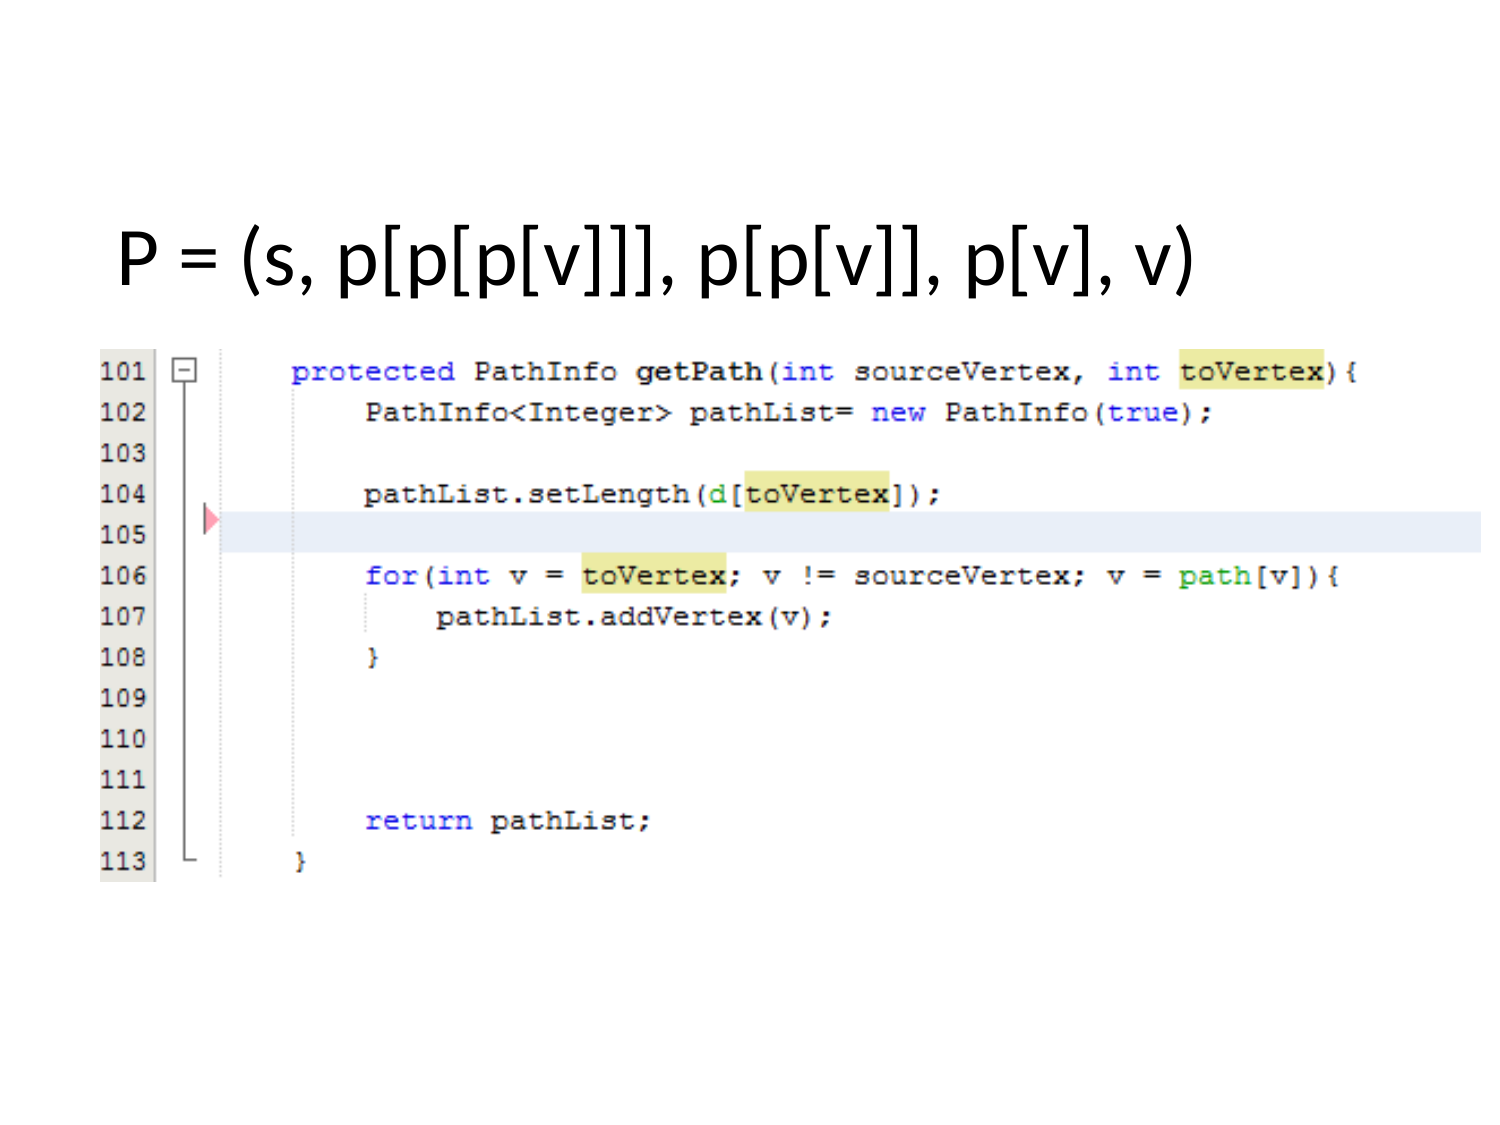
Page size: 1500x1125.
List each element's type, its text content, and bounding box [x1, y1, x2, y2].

picture [100, 349, 1481, 882]
text_box P = (s, p[p[p[v]]], p[p[v]], p[v], v) [83, 194, 1214, 310]
